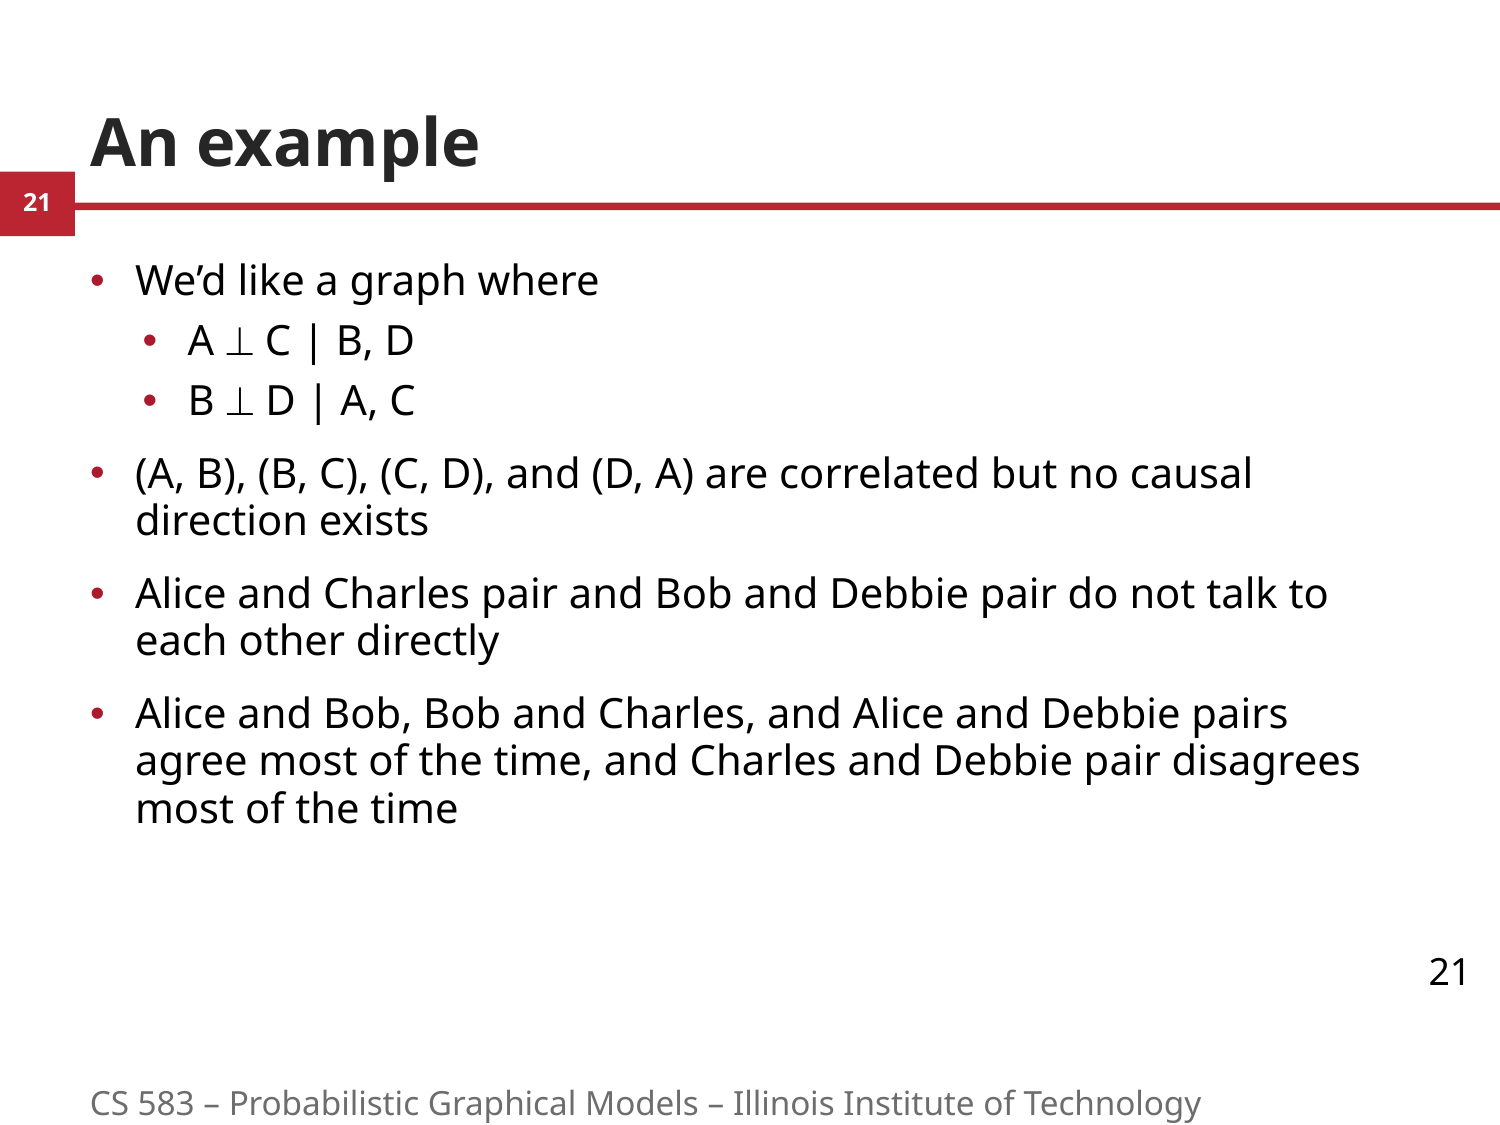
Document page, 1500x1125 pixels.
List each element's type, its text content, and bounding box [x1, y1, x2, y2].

footer CS 583 – Probabilistic Graphical Models – Illinois Institute of Technology [75, 1074, 1438, 1125]
slide_number 21 [1400, 940, 1500, 1026]
title An example [75, 56, 1425, 188]
list We’d like a graph where A  C | B, D B  D | A, C (A, B), (B, C), (C, D), and (D, A) are correlated but no causal direction exists Alice and Charles pair and Bob and Debbie pair do not talk to each other directly Alice and Bob, Bob and Charles, and Alice and Debbie pairs agree most of the time, and Charles and Debbie pair disagrees most of the time [75, 249, 1425, 1013]
